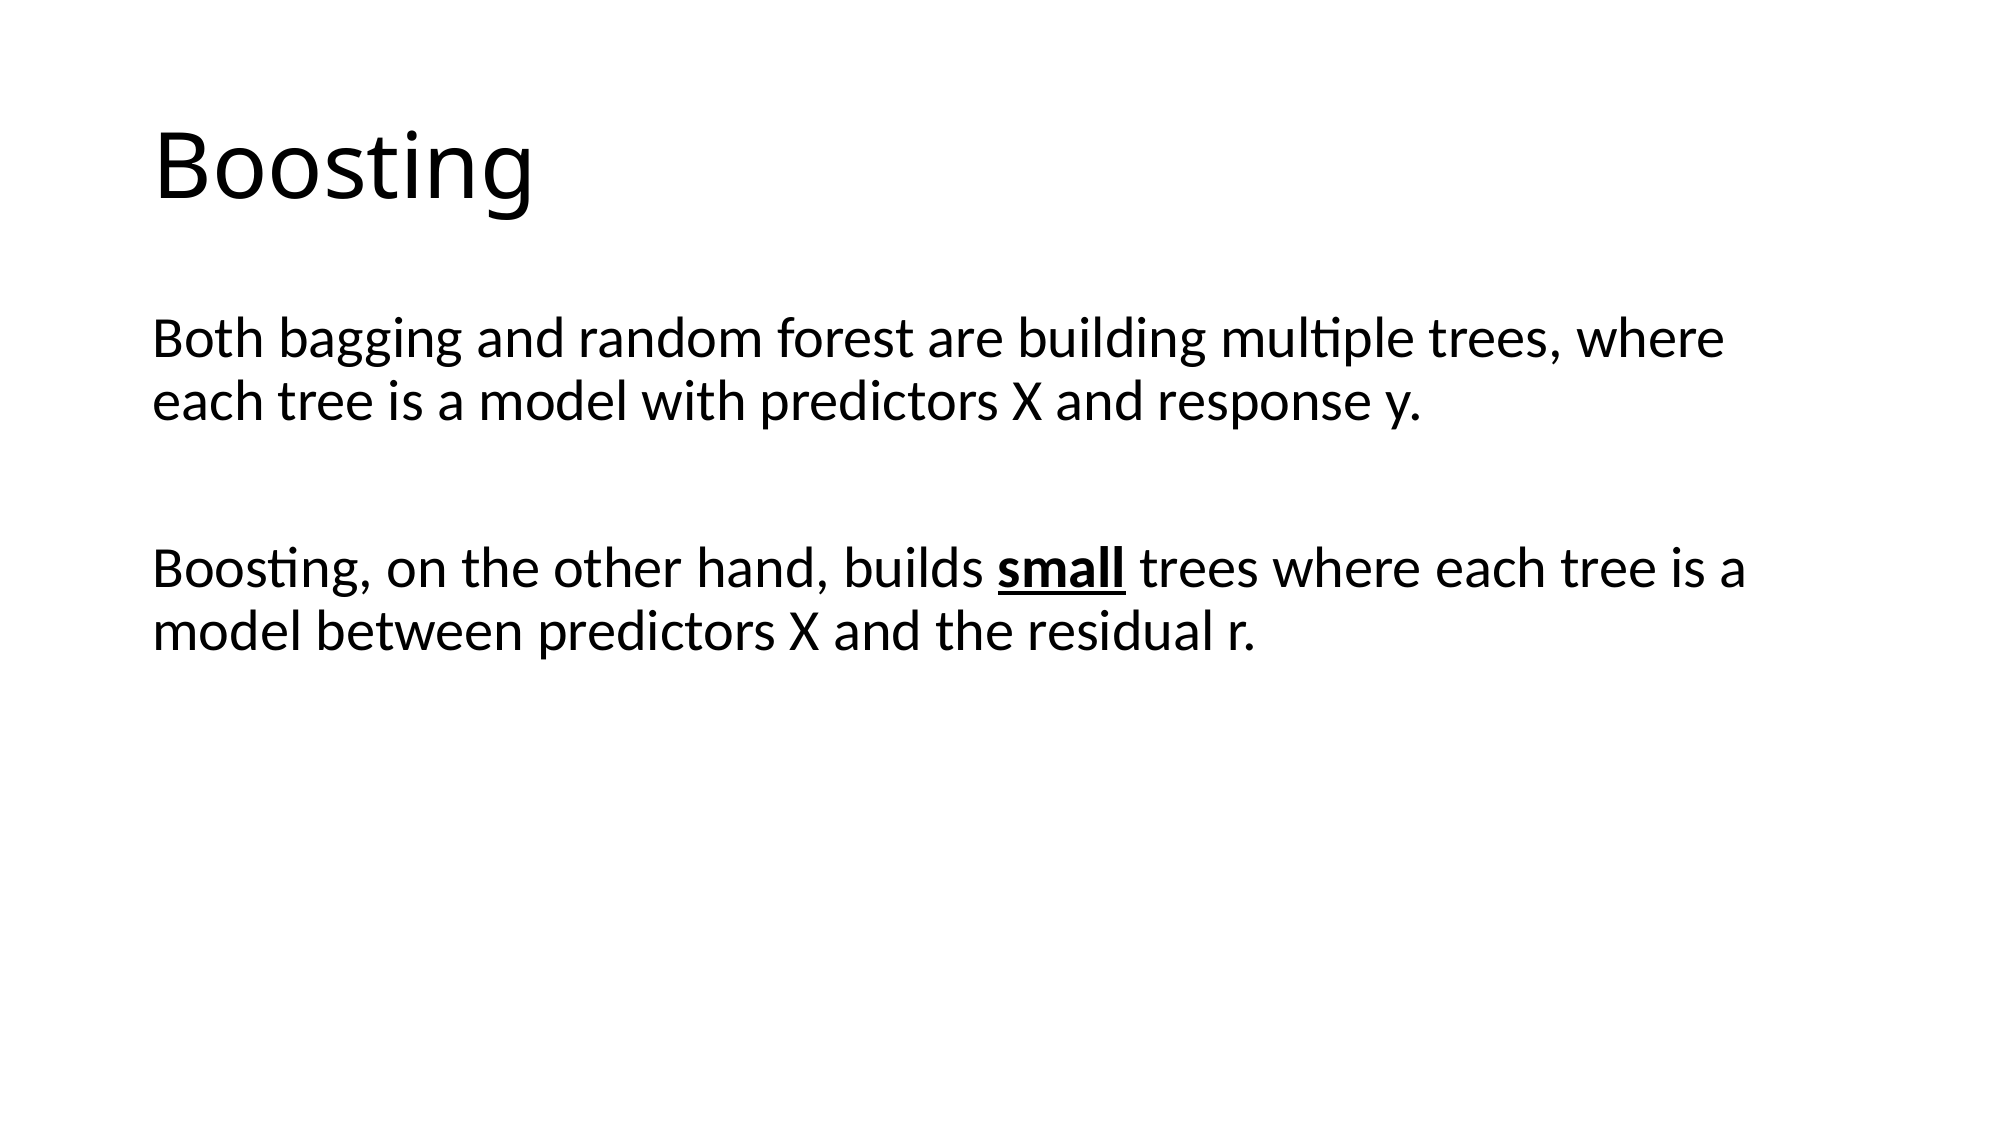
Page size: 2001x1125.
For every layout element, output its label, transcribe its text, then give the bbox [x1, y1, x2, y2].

title Boosting [137, 59, 1863, 278]
list Both bagging and random forest are building multiple trees, where each tree is a model with predictors X and response y. Boosting, on the other hand, builds small trees where each tree is a model between predictors X and the residual r. [137, 299, 1863, 1014]
